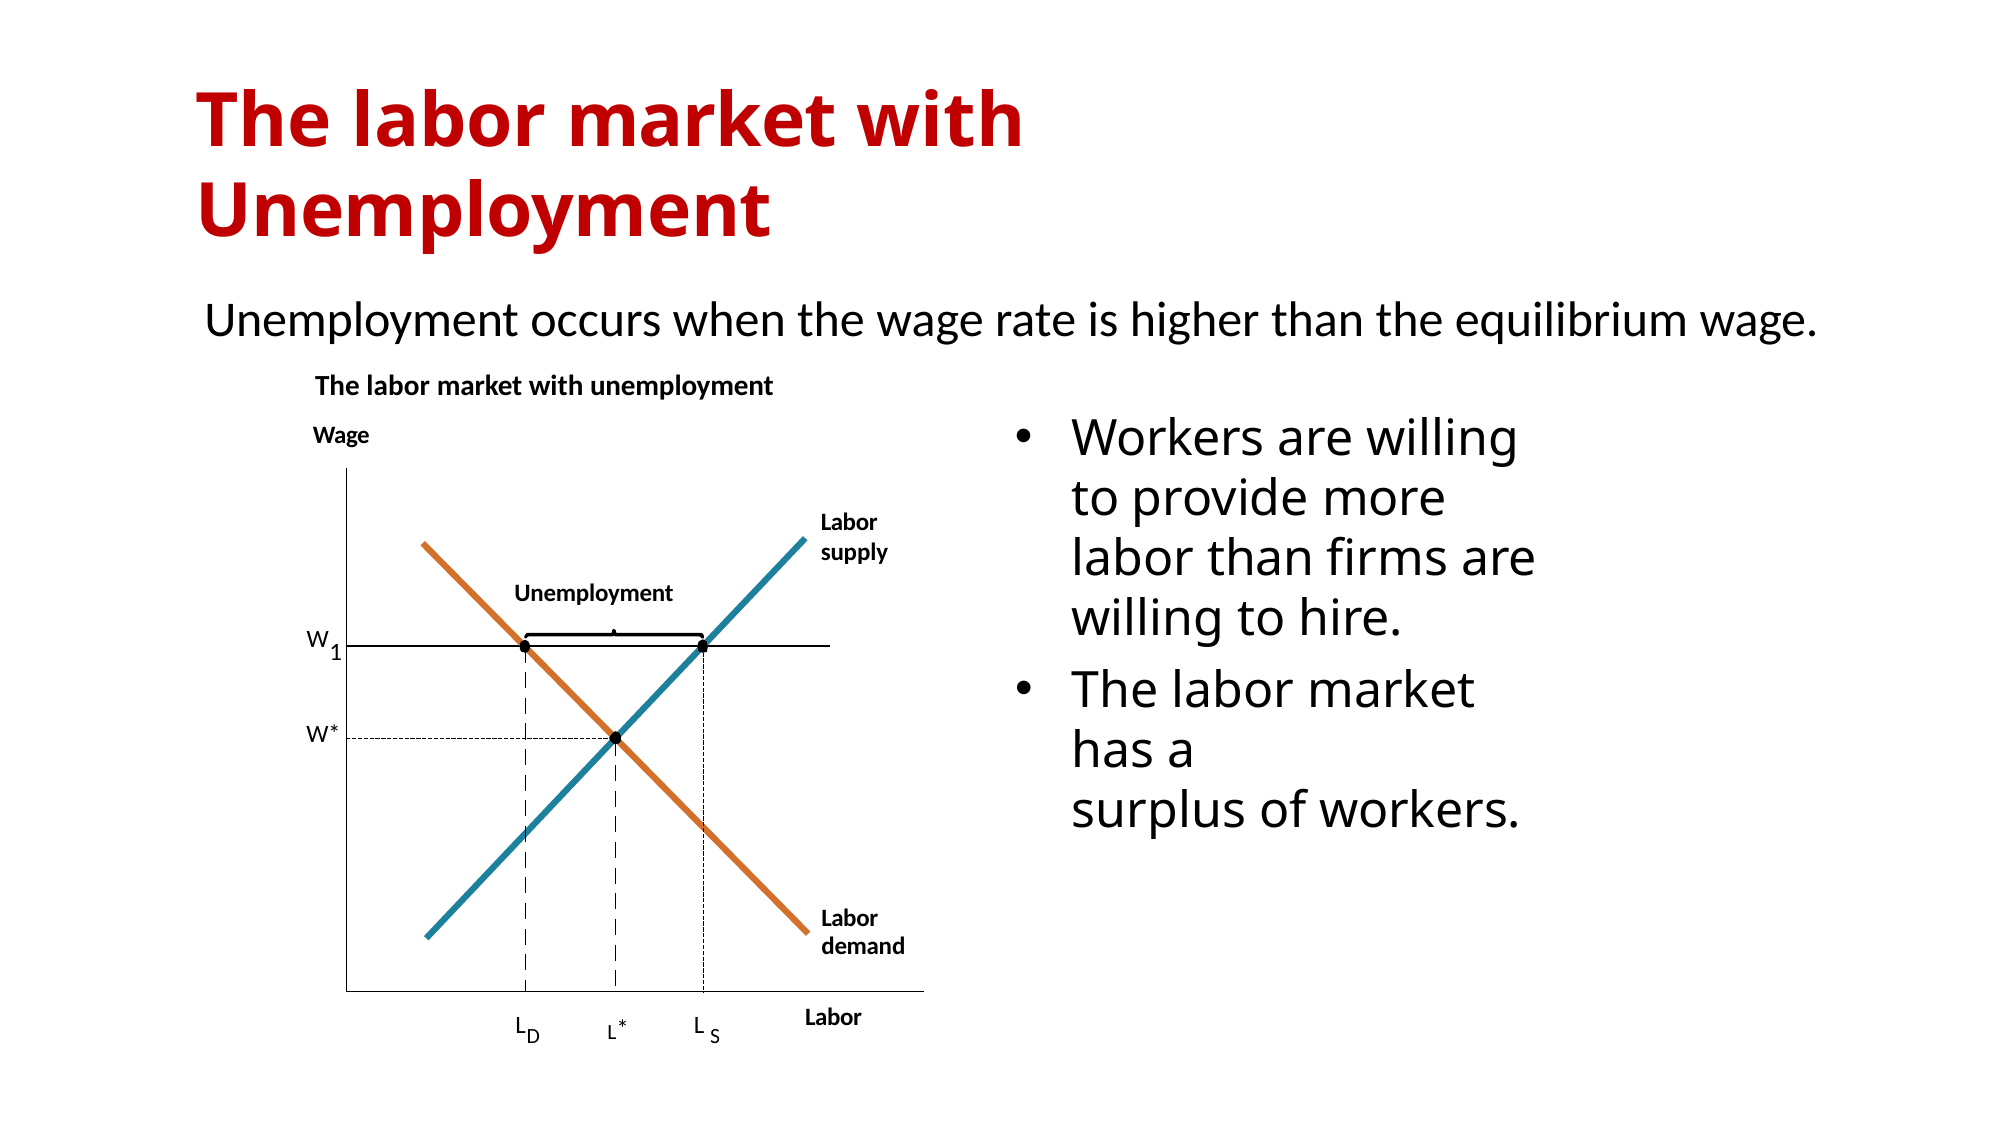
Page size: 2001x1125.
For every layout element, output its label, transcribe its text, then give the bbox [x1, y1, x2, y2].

text_box 1 [327, 633, 338, 666]
text_box Unemployment occurs when the wage rate is higher than the equilibrium wage. The labor market with unemployment [202, 251, 1821, 401]
title The labor market with Unemployment [192, 69, 1320, 260]
text_box Labor [803, 1000, 867, 1031]
text_box Workers are willing to provide more labor than firms are willing to hire. The labor market has a surplus of workers. [1013, 403, 1562, 838]
text_box Wage [310, 416, 373, 449]
text_box W* [304, 715, 338, 748]
text_box L S [687, 1001, 726, 1048]
text_box W [304, 620, 332, 653]
text_box LD [509, 1001, 551, 1048]
text_box L* [600, 1001, 636, 1045]
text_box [345, 467, 925, 993]
